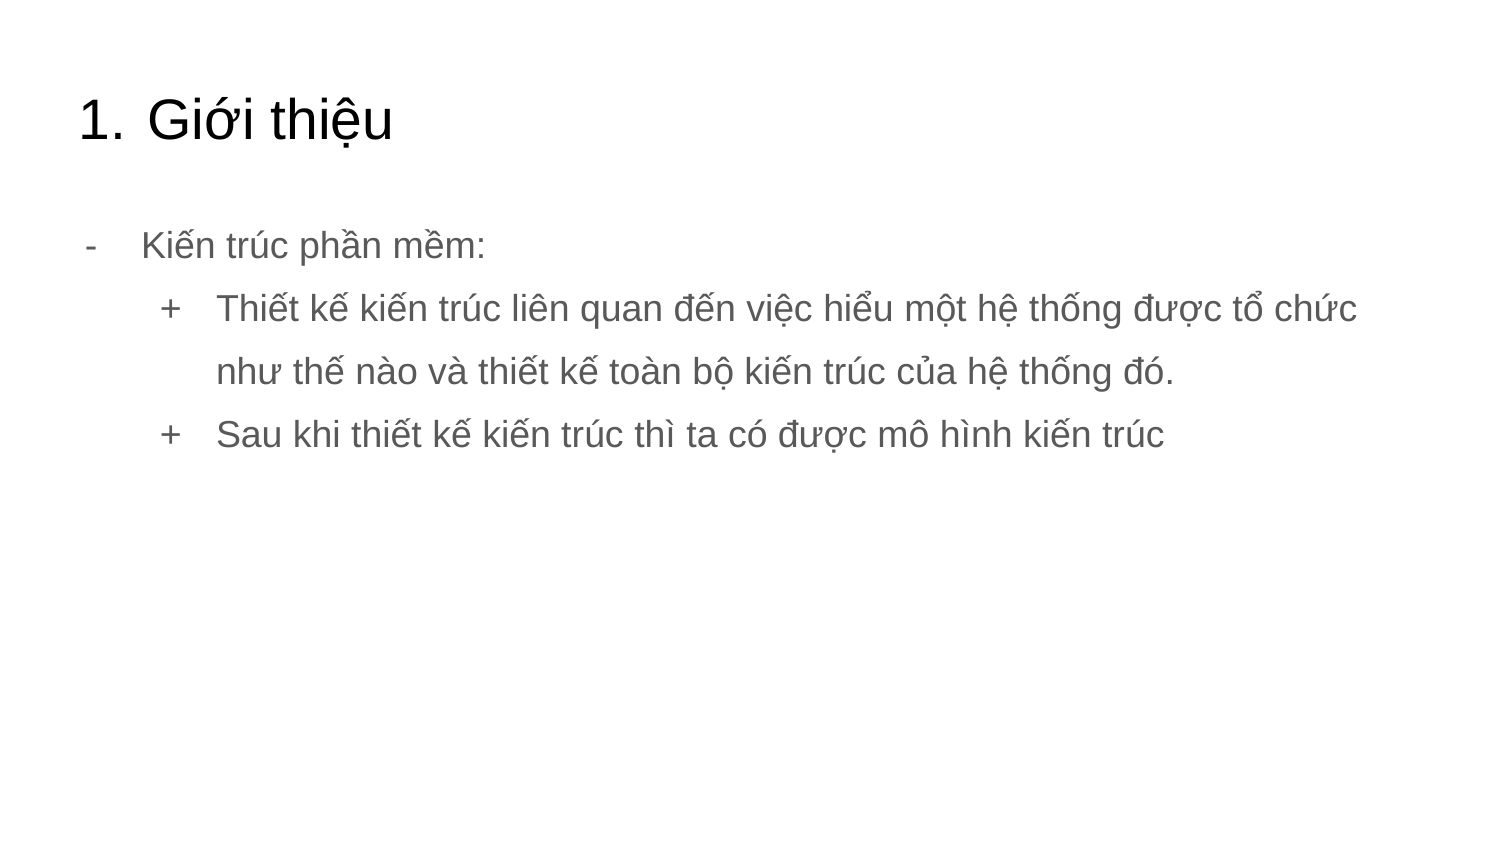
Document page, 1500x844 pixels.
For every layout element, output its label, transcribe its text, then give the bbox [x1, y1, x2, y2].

list Kiến trúc phần mềm: Thiết kế kiến trúc liên quan đến việc hiểu một hệ thống được tổ chức như thế nào và thiết kế toàn bộ kiến trúc của hệ thống đó. Sau khi thiết kế kiến trúc thì ta có được mô hình kiến trúc [51, 189, 1449, 750]
title Giới thiệu [51, 72, 1449, 167]
